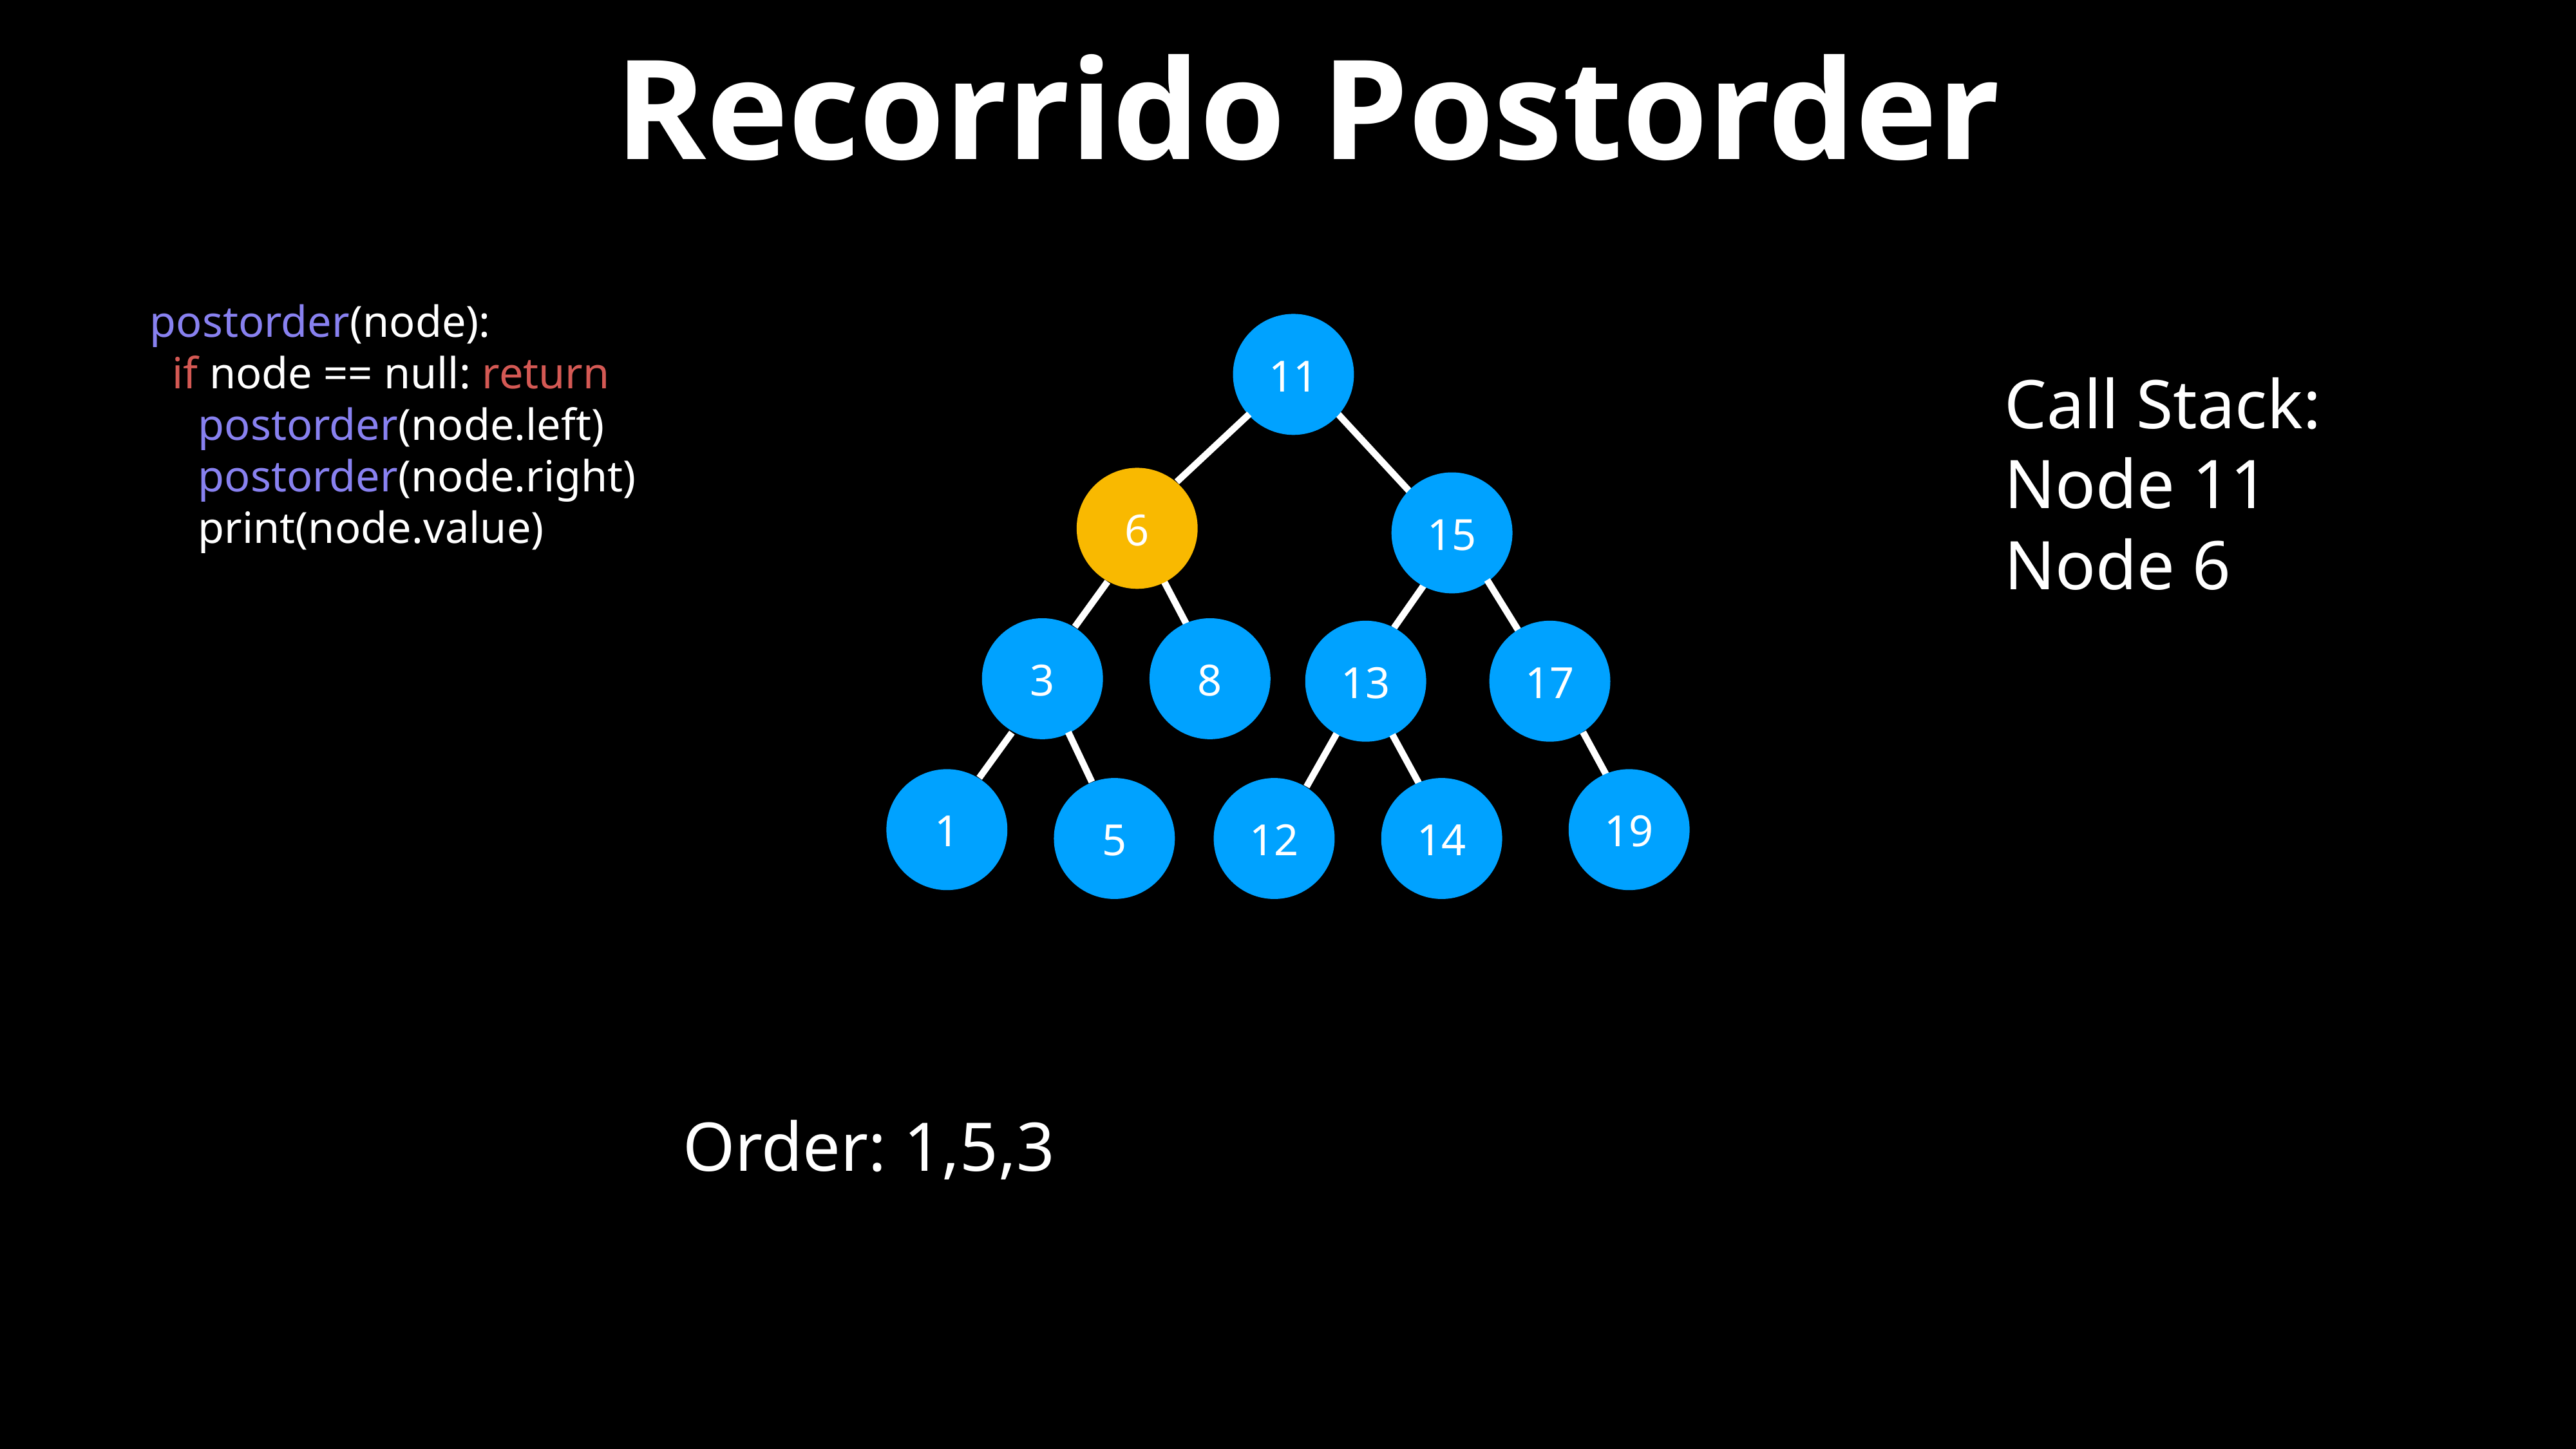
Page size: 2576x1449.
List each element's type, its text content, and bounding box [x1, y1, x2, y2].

text_box Order: 1,5,3 [675, 1096, 1063, 1193]
text_box postorder(node): if node == null: return postorder(node.left) postorder(node.right) print(node.value) [142, 286, 868, 559]
text_box Call Stack: Node 11 Node 6 [1996, 354, 2329, 611]
title Recorrido Postorder [373, 13, 2244, 196]
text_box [886, 314, 1690, 900]
